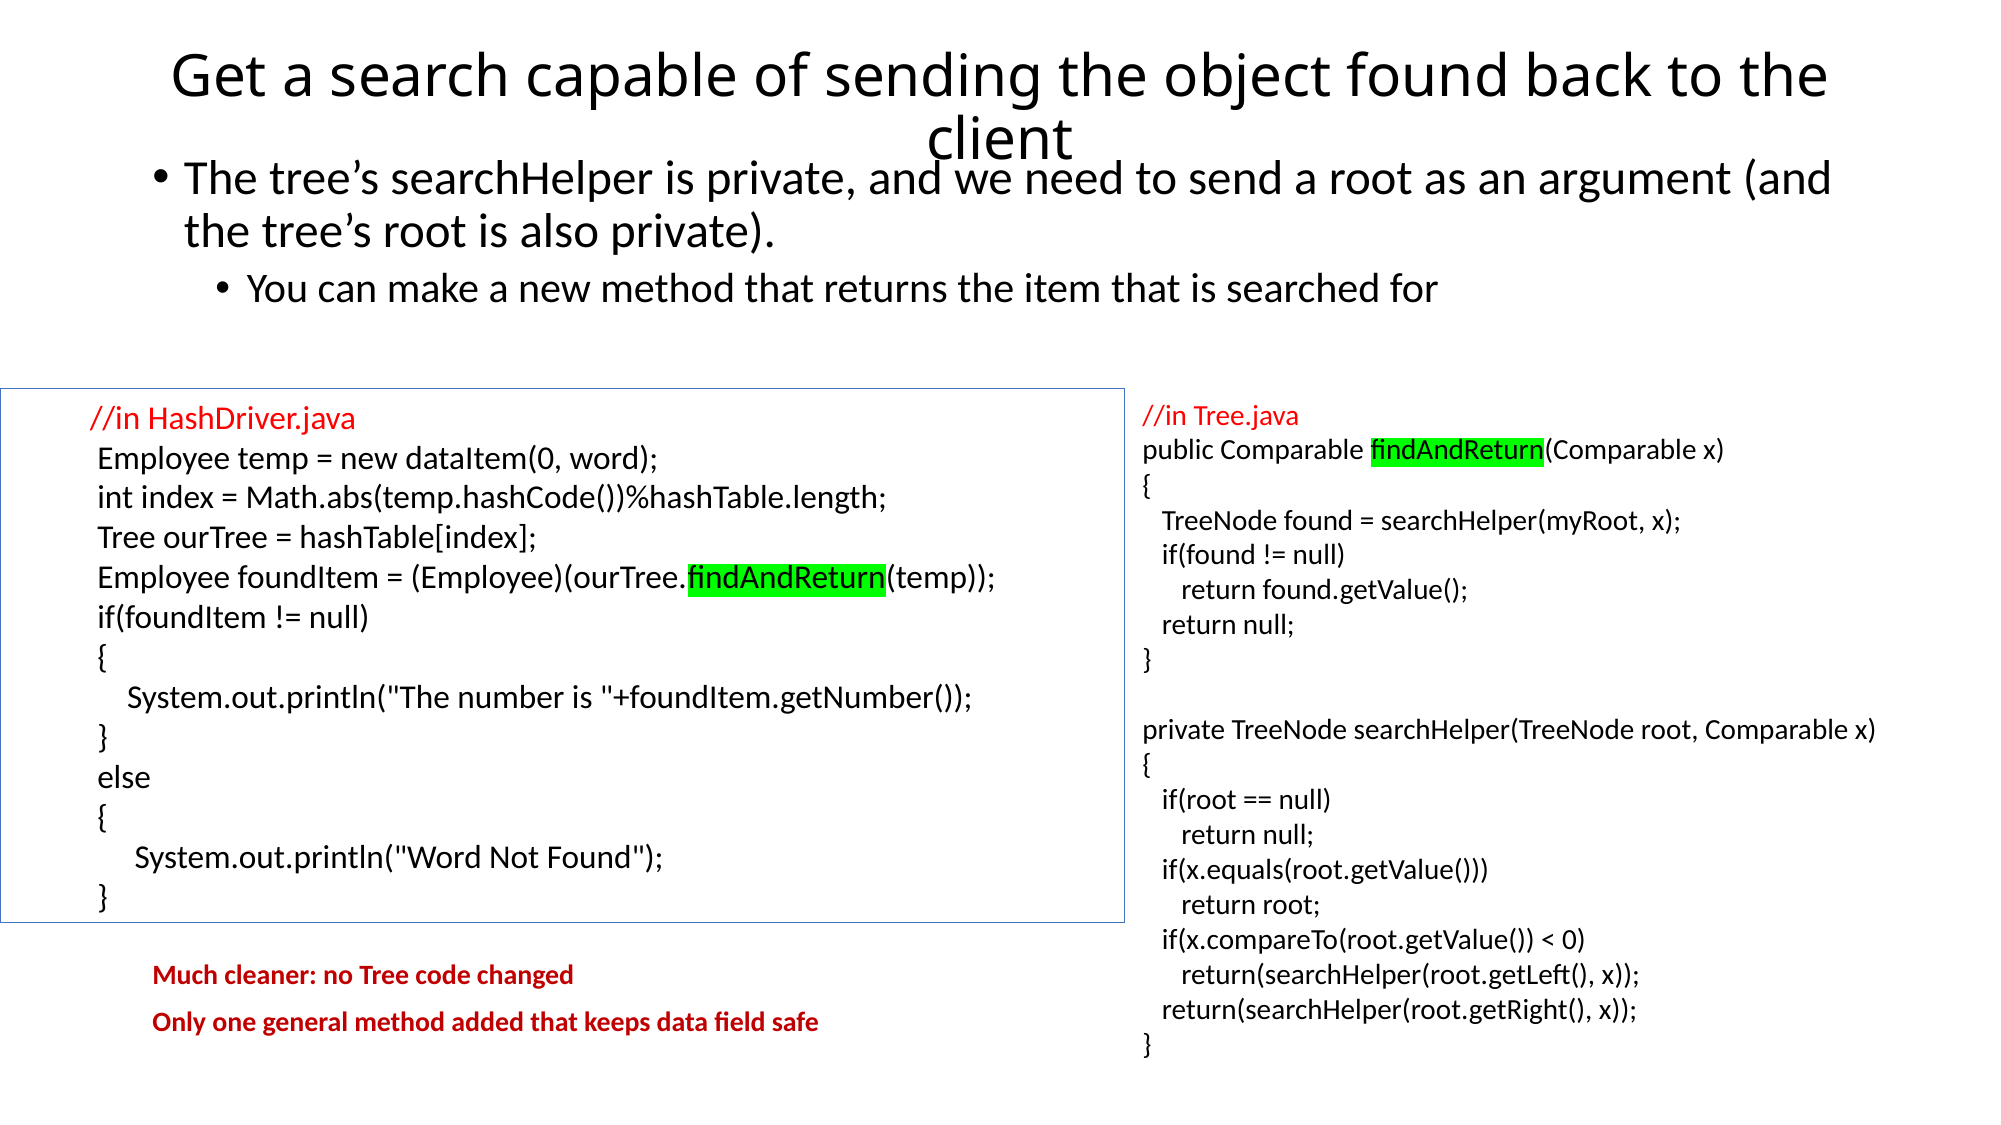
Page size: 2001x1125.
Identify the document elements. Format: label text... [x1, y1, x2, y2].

text_box //in Tree.java public Comparable findAndReturn(Comparable x) { TreeNode found = searchHelper(myRoot, x); if(found != null) return found.getValue(); return null; } private TreeNode searchHelper(TreeNode root, Comparable x) { if(root == null) return null; if(x.equals(root.getValue())) return root; if(x.compareTo(root.getValue()) < 0) return(searchHelper(root.getLeft(), x)); return(searchHelper(root.getRight(), x)); } [1052, 388, 2000, 1108]
list The tree’s searchHelper is private, and we need to send a root as an argument (and the tree’s root is also private). You can make a new method that returns the item that is searched for Much cleaner: no Tree code changed Only one general method added that keeps data field safe [137, 923, 1052, 1050]
title Get a search capable of sending the object found back to the client [137, 59, 1863, 144]
list The tree’s searchHelper is private, and we need to send a root as an argument (and the tree’s root is also private). You can make a new method that returns the item that is searched for Much cleaner: no Tree code changed Only one general method added that keeps data field safe [137, 144, 1863, 388]
text_box //in HashDriver.java Employee temp = new dataItem(0, word); int index = Math.abs(temp.hashCode())%hashTable.length; Tree ourTree = hashTable[index]; Employee foundItem = (Employee)(ourTree.findAndReturn(temp)); if(foundItem != null) { System.out.println("The number is "+foundItem.getNumber()); } else { System.out.println("Word Not Found"); } [0, 388, 1125, 923]
